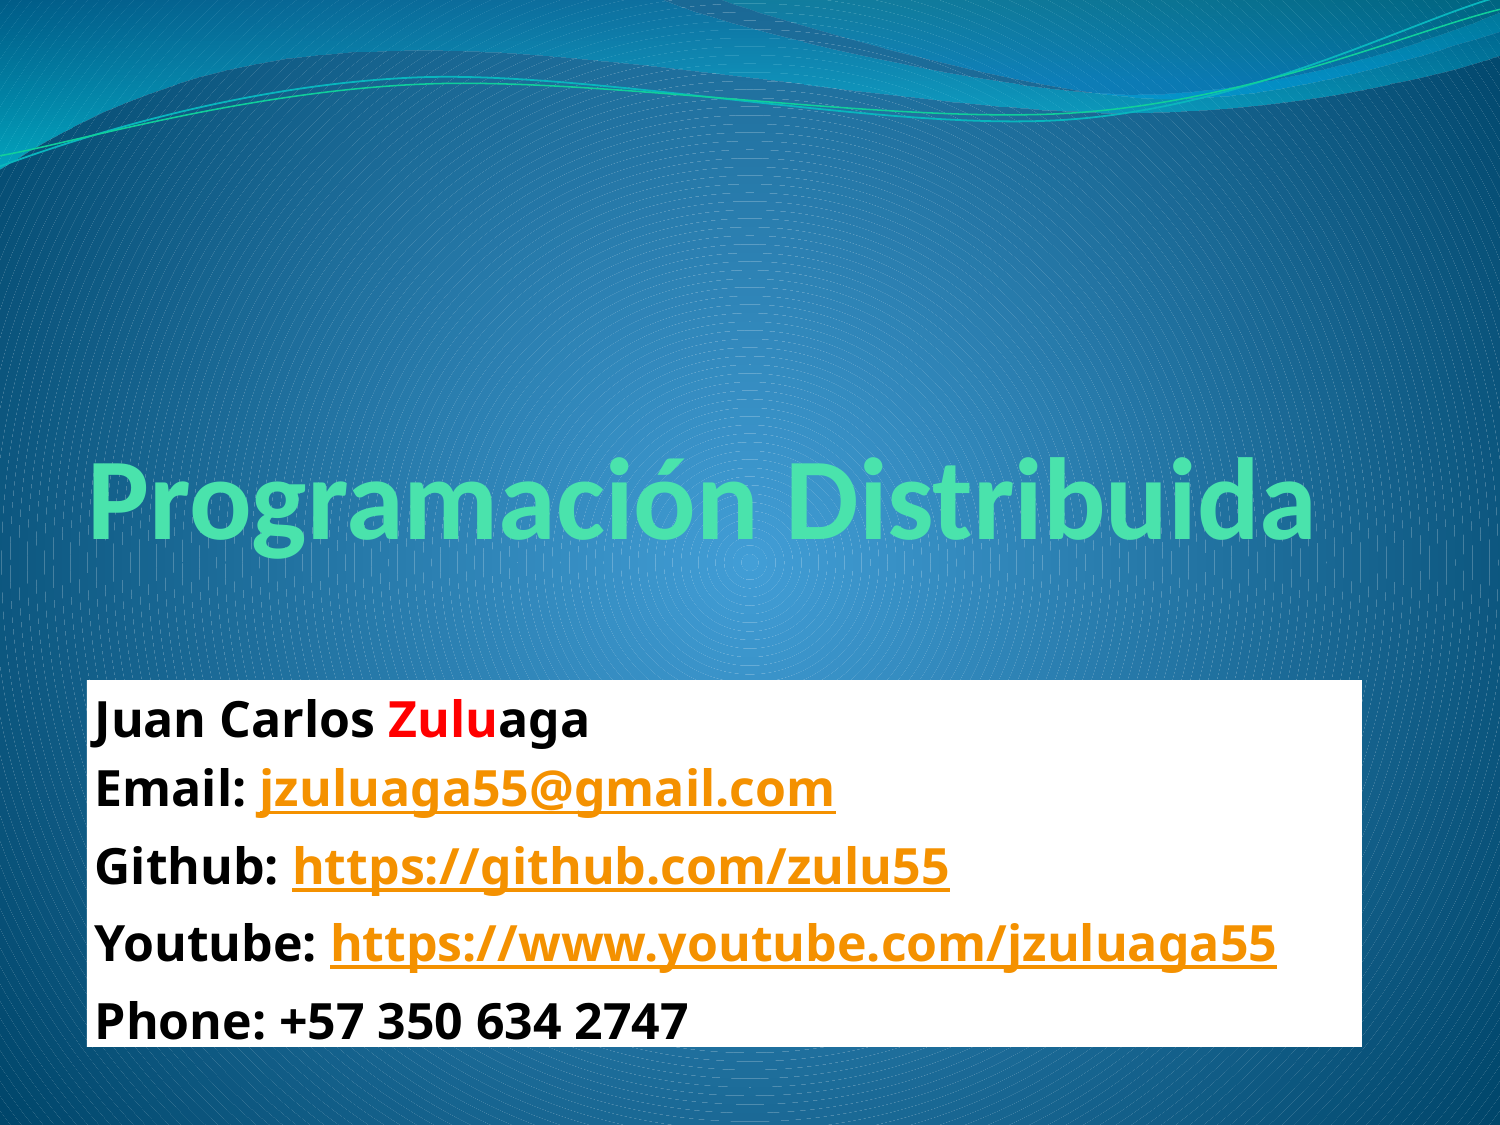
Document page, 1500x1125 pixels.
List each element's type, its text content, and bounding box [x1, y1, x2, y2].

list Juan Carlos Zuluaga Email: jzuluaga55@gmail.com Github: https://github.com/zulu55 Youtube: https://www.youtube.com/jzuluaga55 Phone: +57 350 634 2747 [86, 680, 1362, 1047]
title Programación Distribuida [86, 172, 1362, 563]
